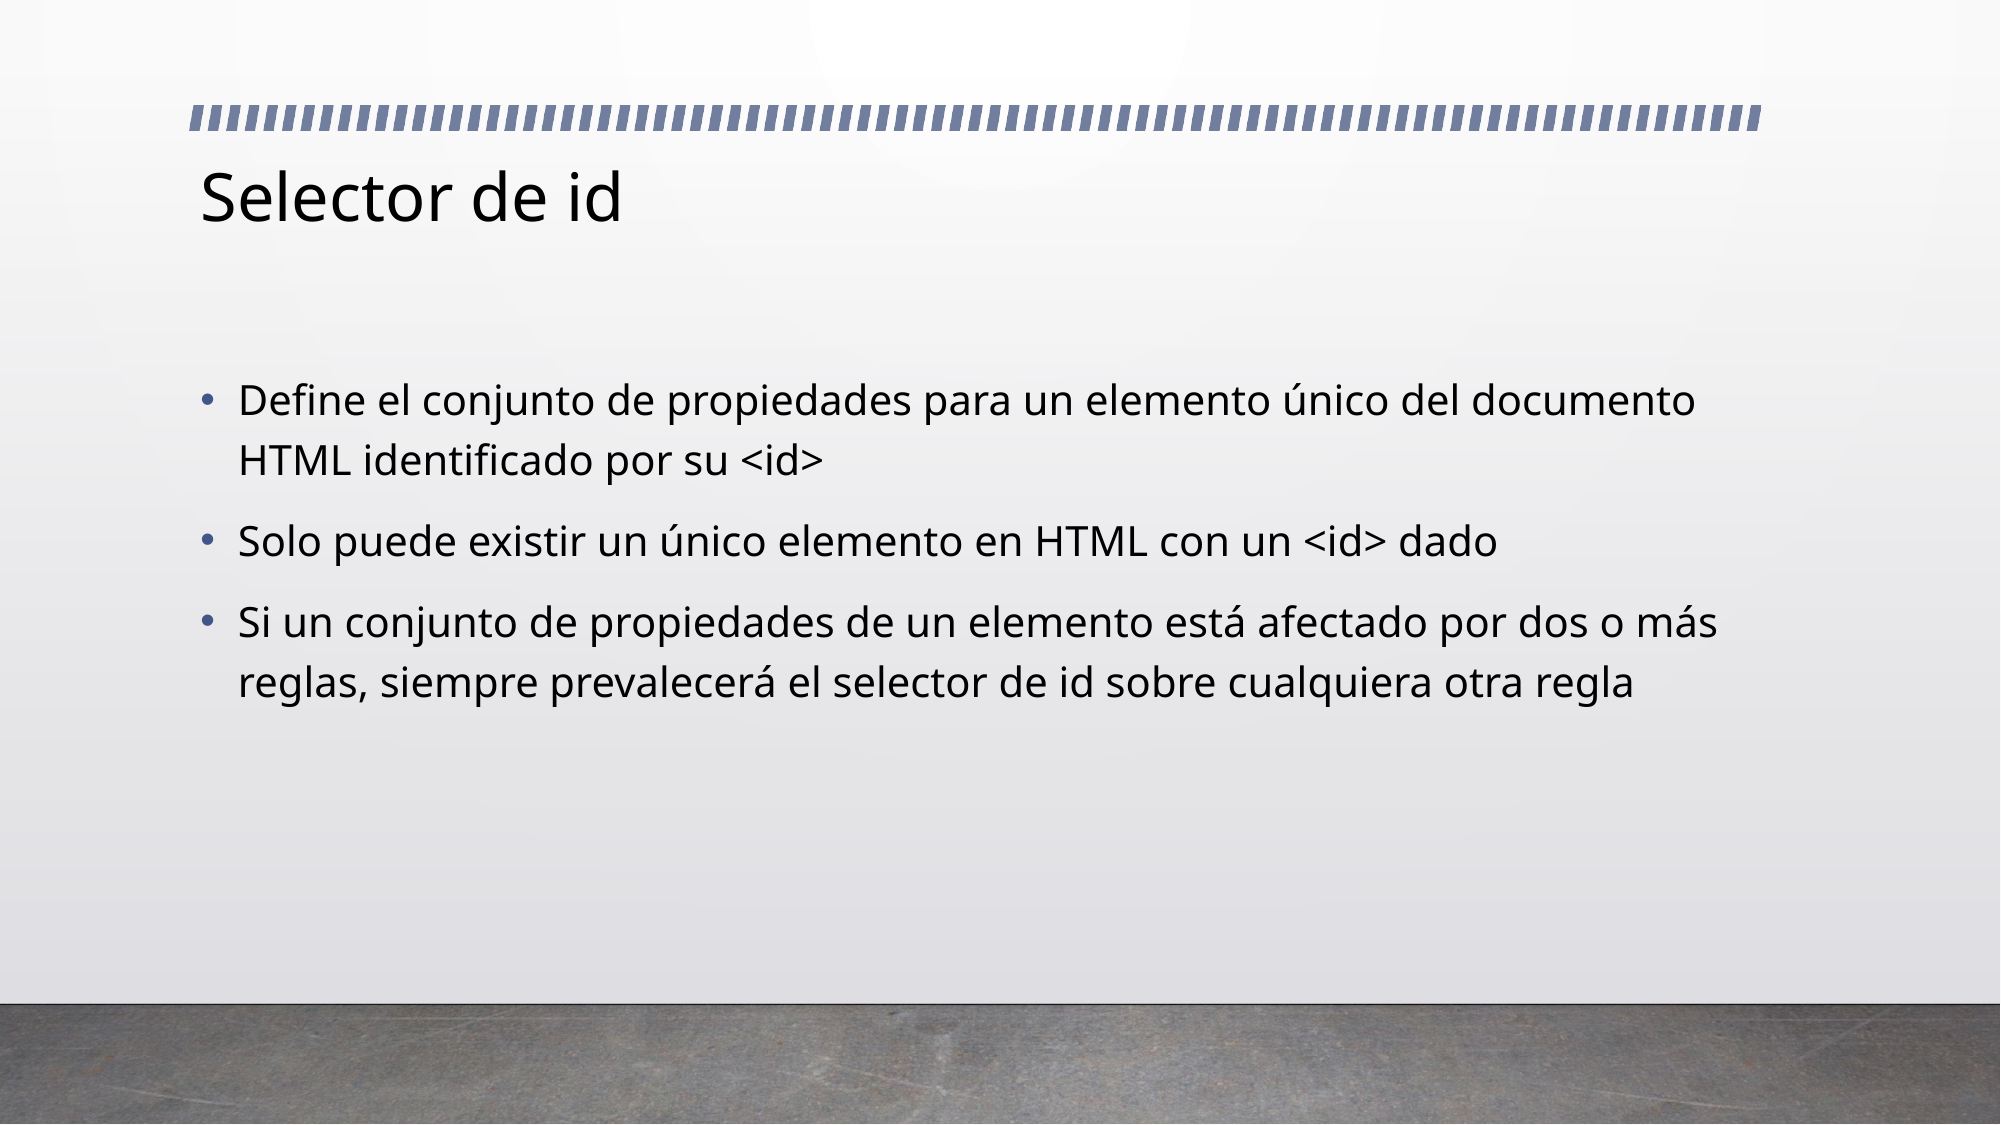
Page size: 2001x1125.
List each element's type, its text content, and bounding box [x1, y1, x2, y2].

picture [0, 1004, 2000, 1124]
list Define el conjunto de propiedades para un elemento único del documento HTML identificado por su <id> Solo puede existir un único elemento en HTML con un <id> dado Si un conjunto de propiedades de un elemento está afectado por dos o más reglas, siempre prevalecerá el selector de id sobre cualquiera otra regla [185, 356, 1761, 897]
title Selector de id [185, 156, 1761, 329]
